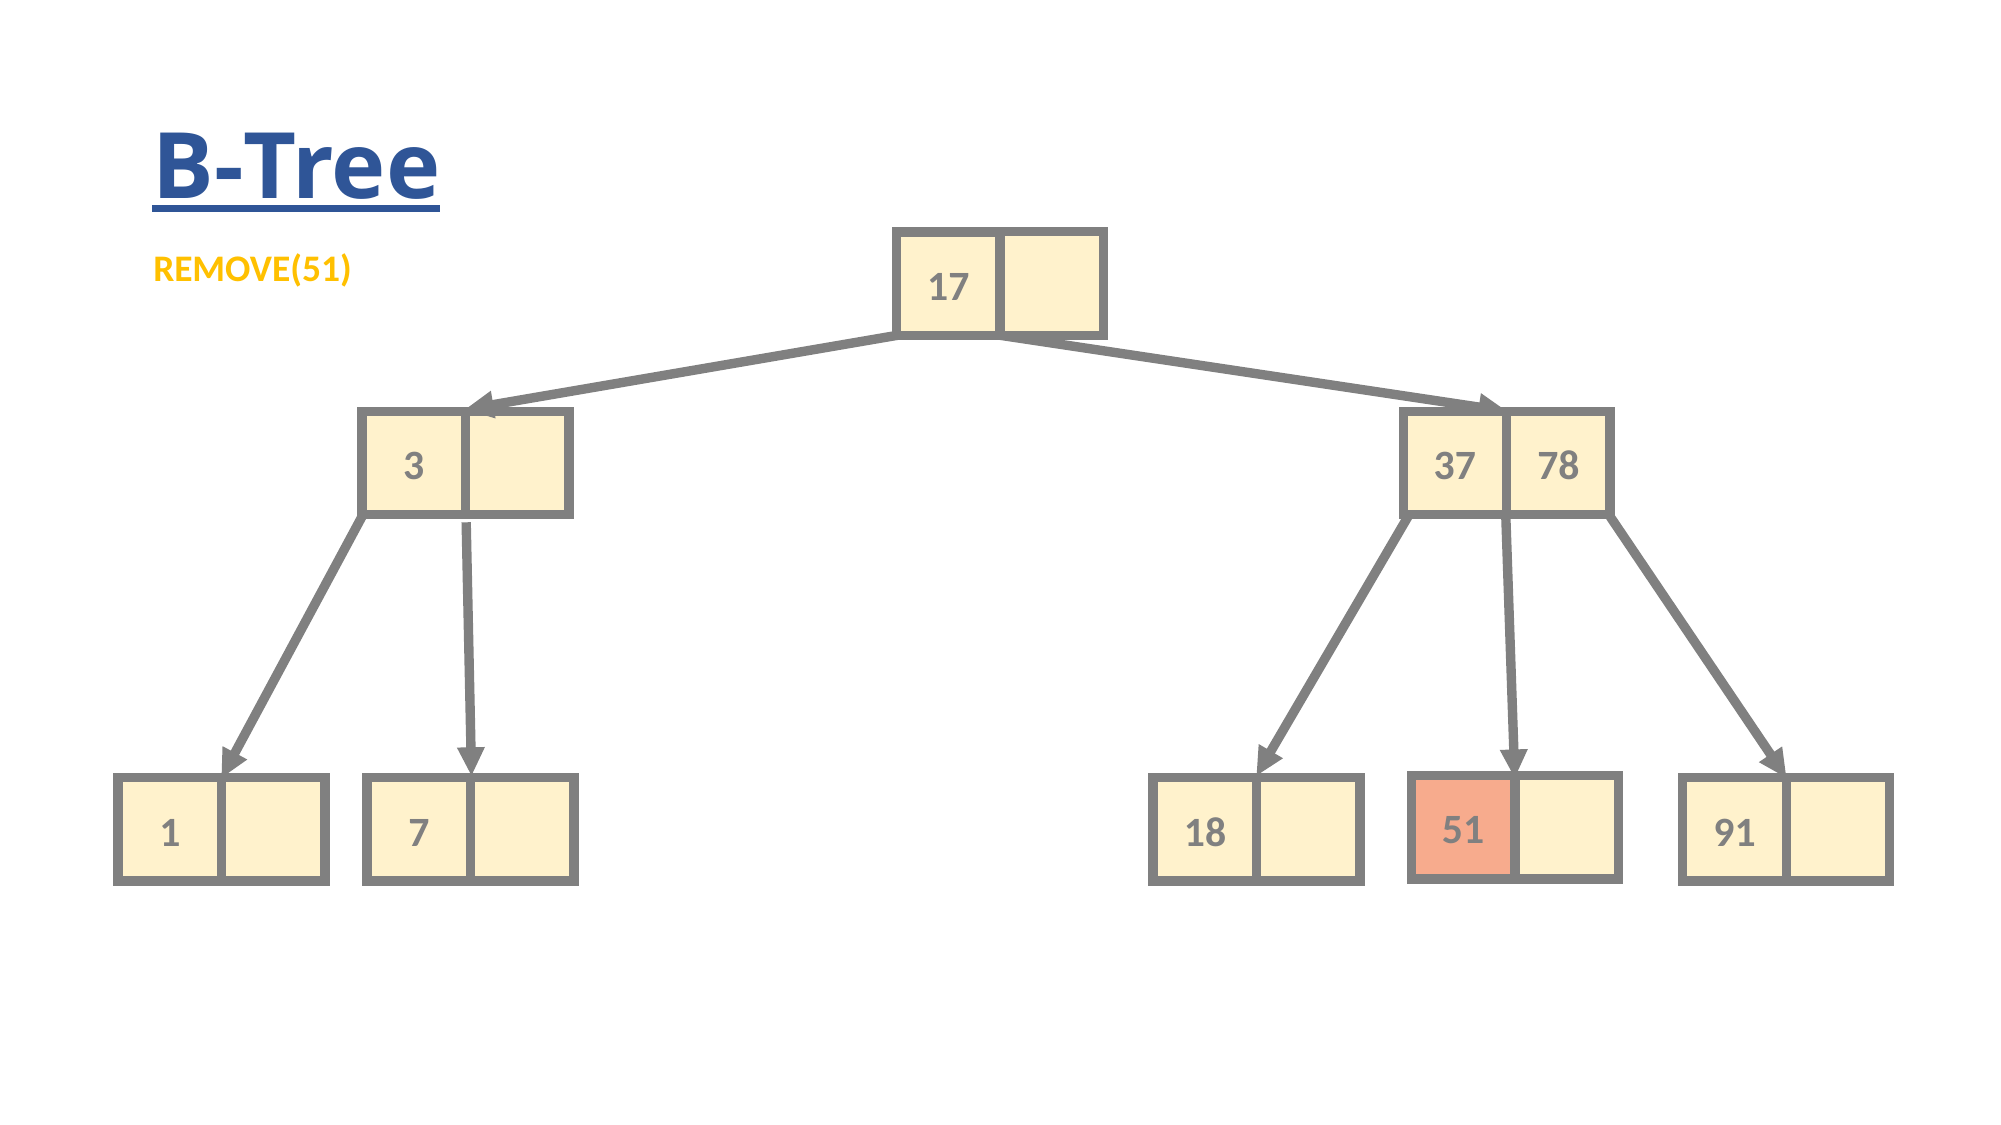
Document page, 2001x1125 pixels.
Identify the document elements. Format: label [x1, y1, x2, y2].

text_box [366, 777, 575, 882]
text_box [138, 236, 368, 296]
title [137, 59, 1863, 278]
text_box [1152, 777, 1361, 882]
text_box [117, 231, 1891, 882]
text_box [466, 522, 472, 776]
